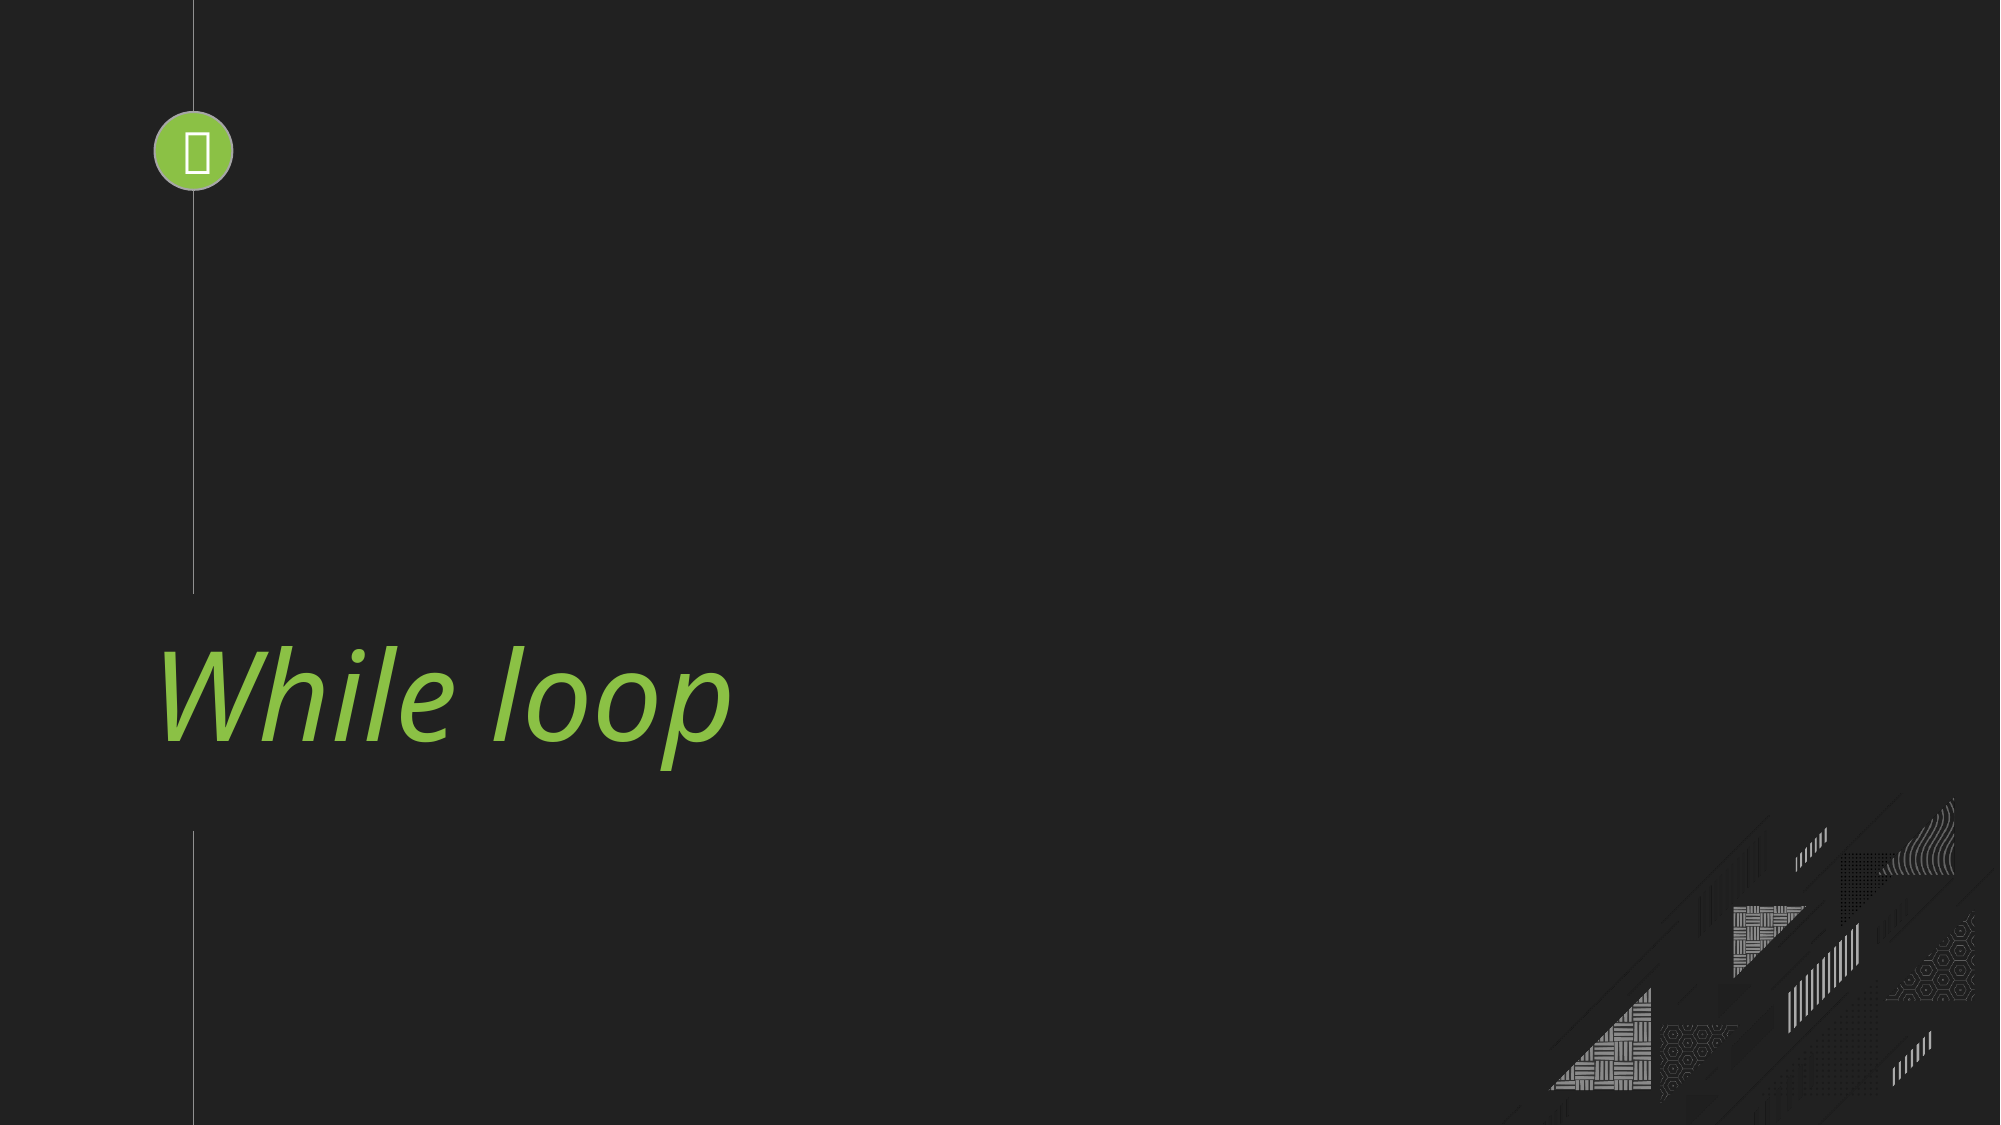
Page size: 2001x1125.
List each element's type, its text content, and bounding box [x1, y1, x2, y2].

title While loop [136, 307, 1862, 776]
text_box  [153, 110, 234, 191]
